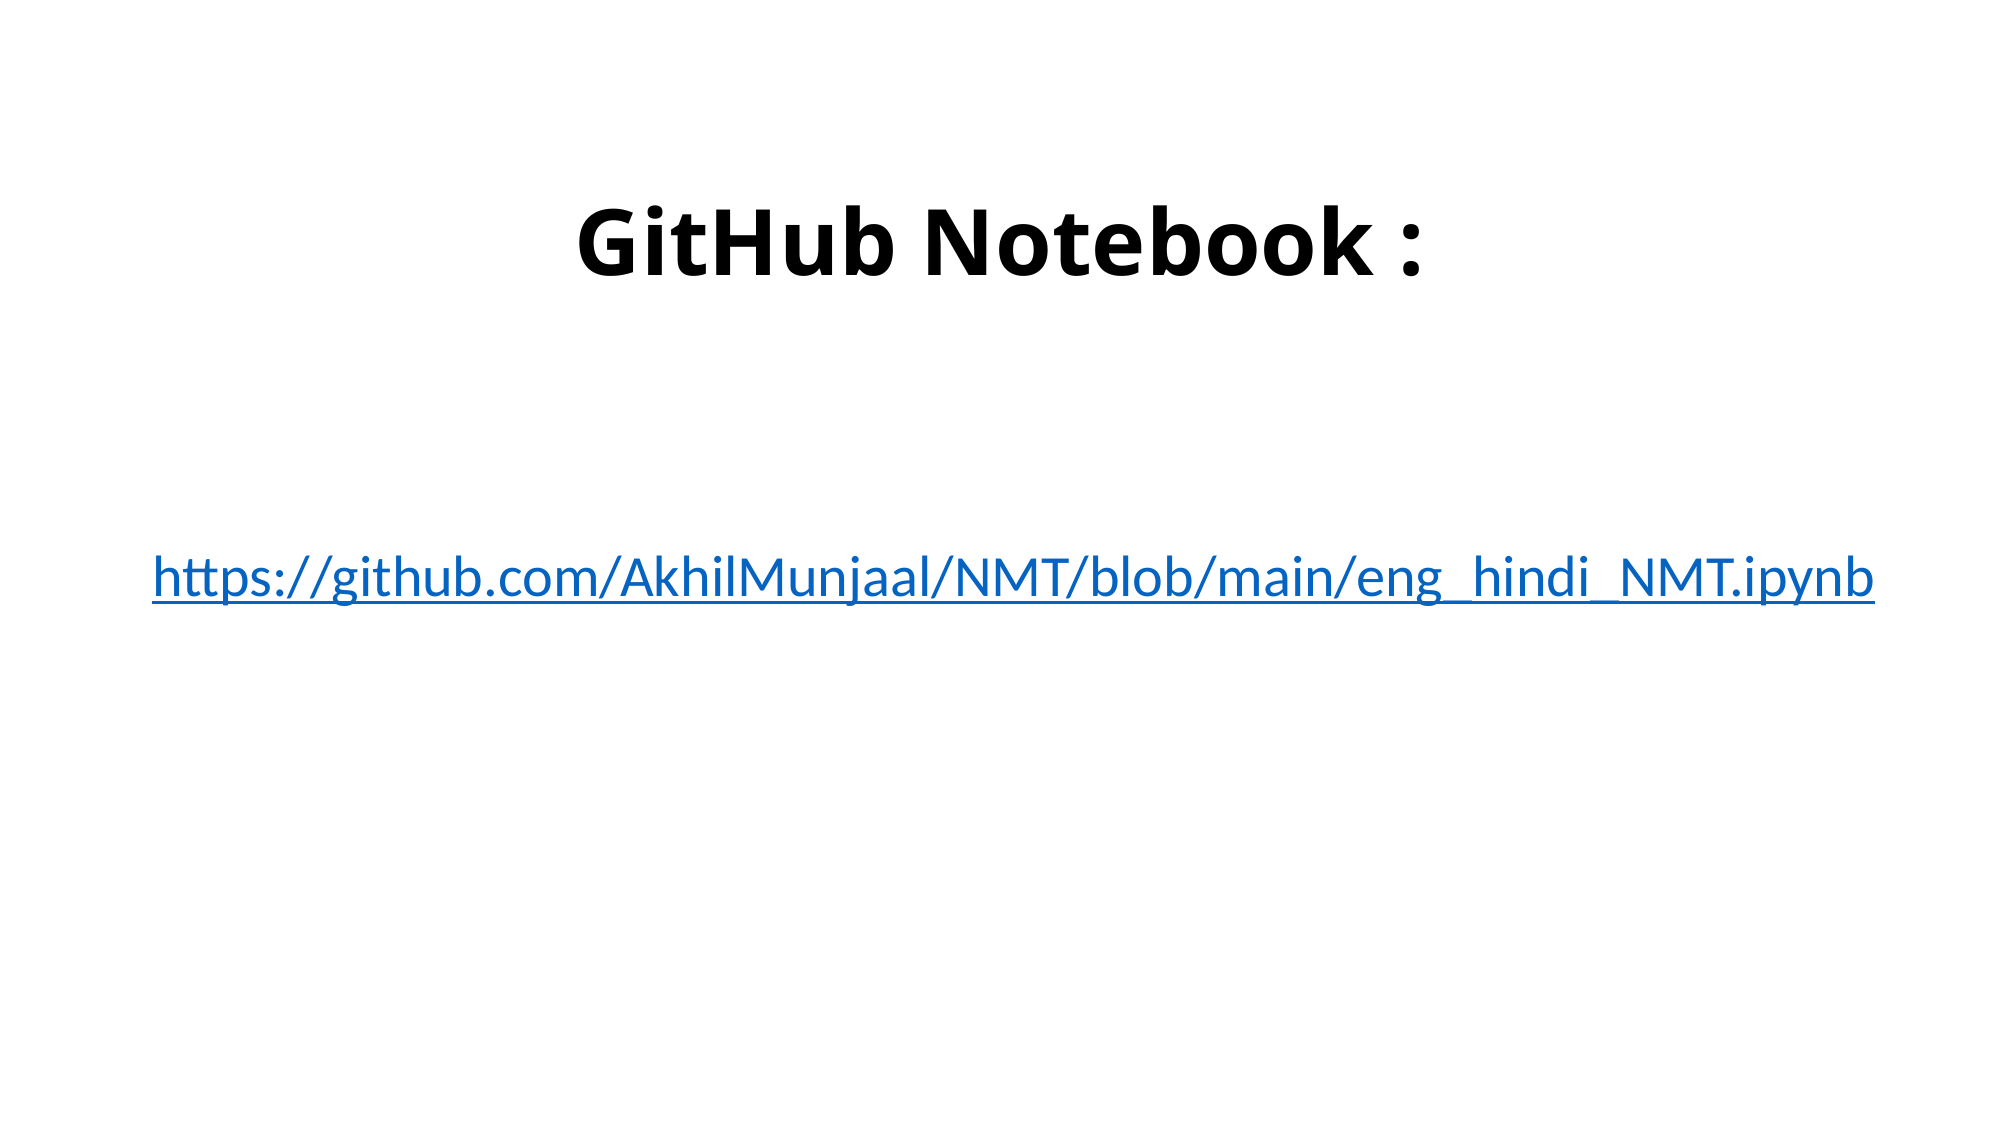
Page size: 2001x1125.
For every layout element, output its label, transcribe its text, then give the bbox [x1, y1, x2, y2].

title GitHub Notebook : [137, 137, 1863, 355]
list https://github.com/AkhilMunjaal/NMT/blob/main/eng_hindi_NMT.ipynb [137, 539, 1933, 828]
